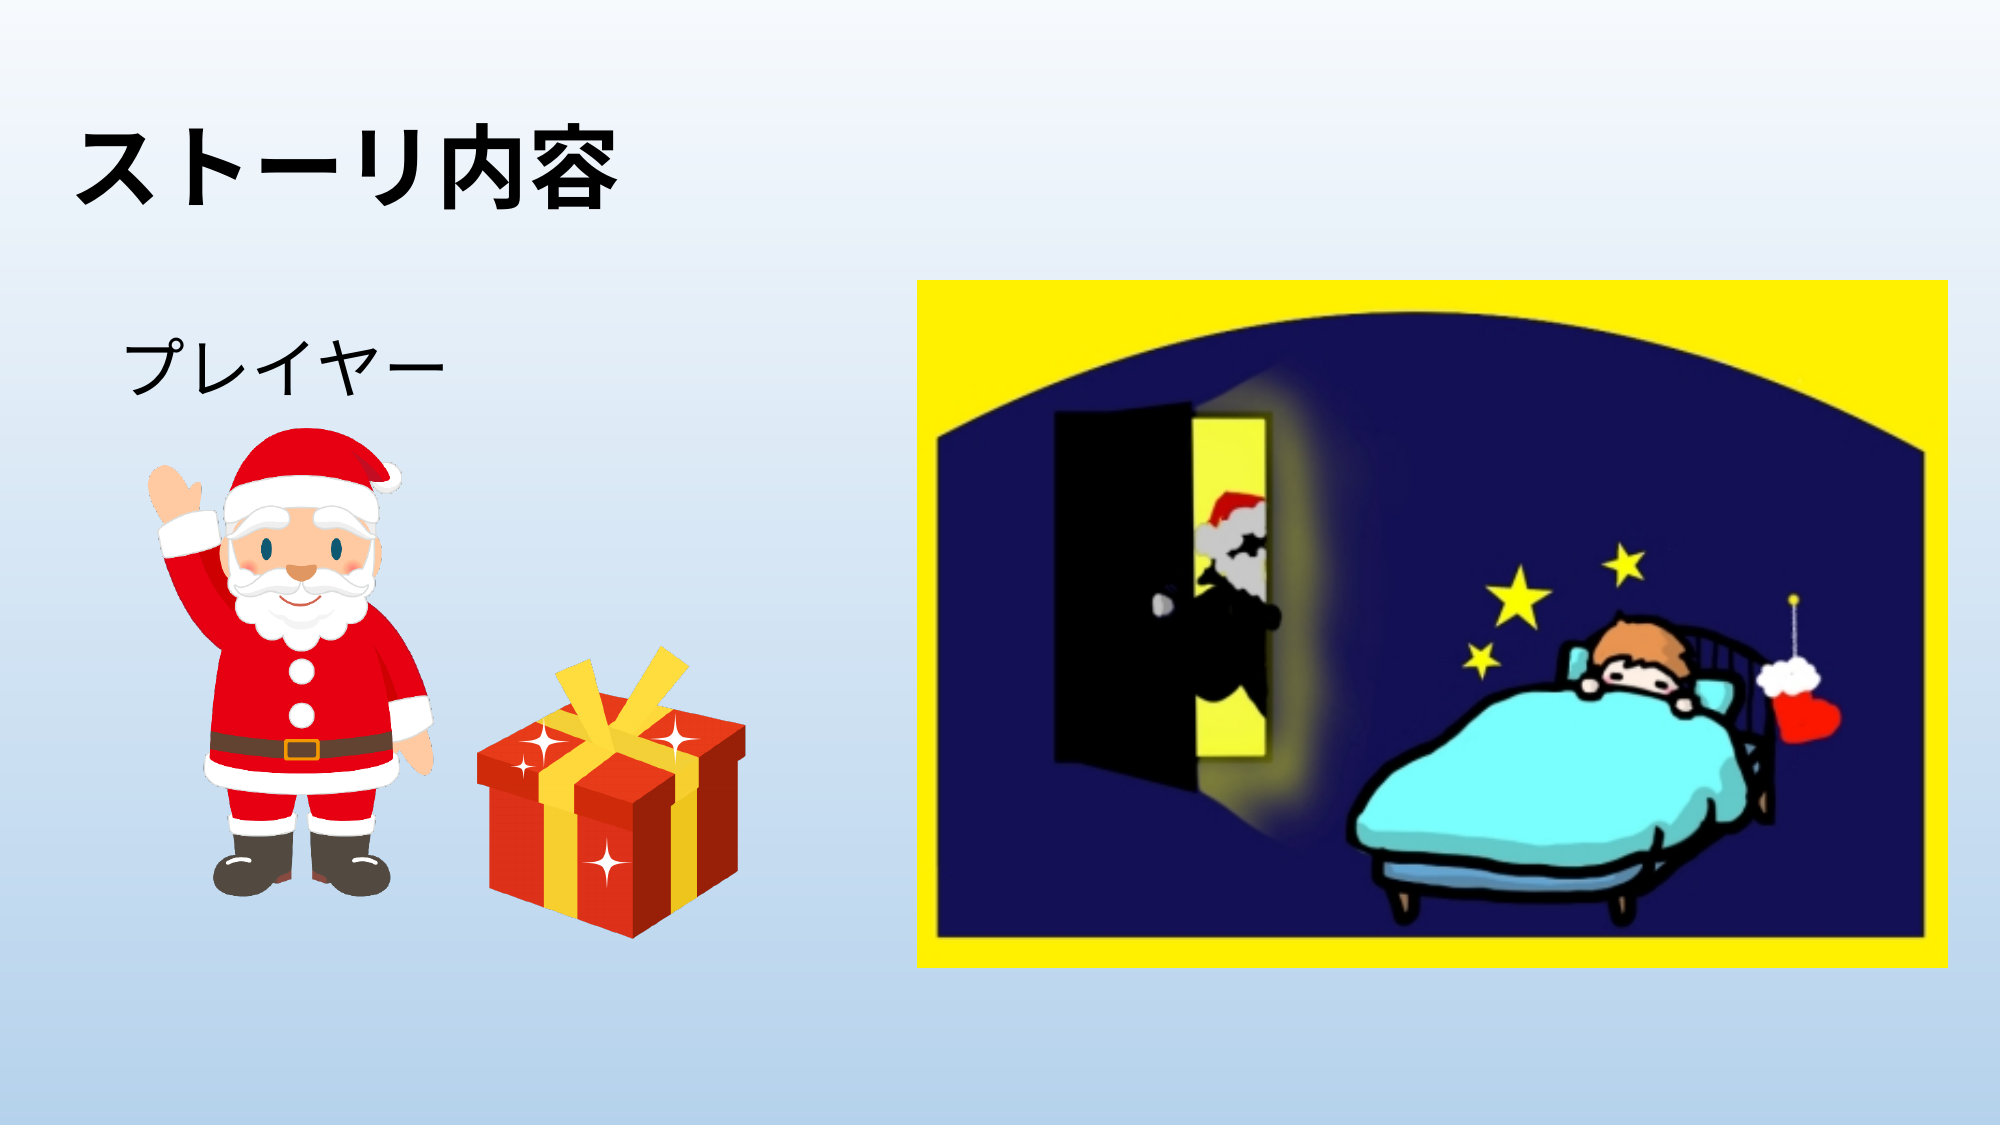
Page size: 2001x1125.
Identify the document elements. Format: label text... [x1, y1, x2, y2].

picture [54, 415, 799, 980]
title ストーリ内容 [54, 62, 1780, 281]
picture [917, 280, 1949, 968]
text_box プレイヤー [103, 319, 500, 415]
